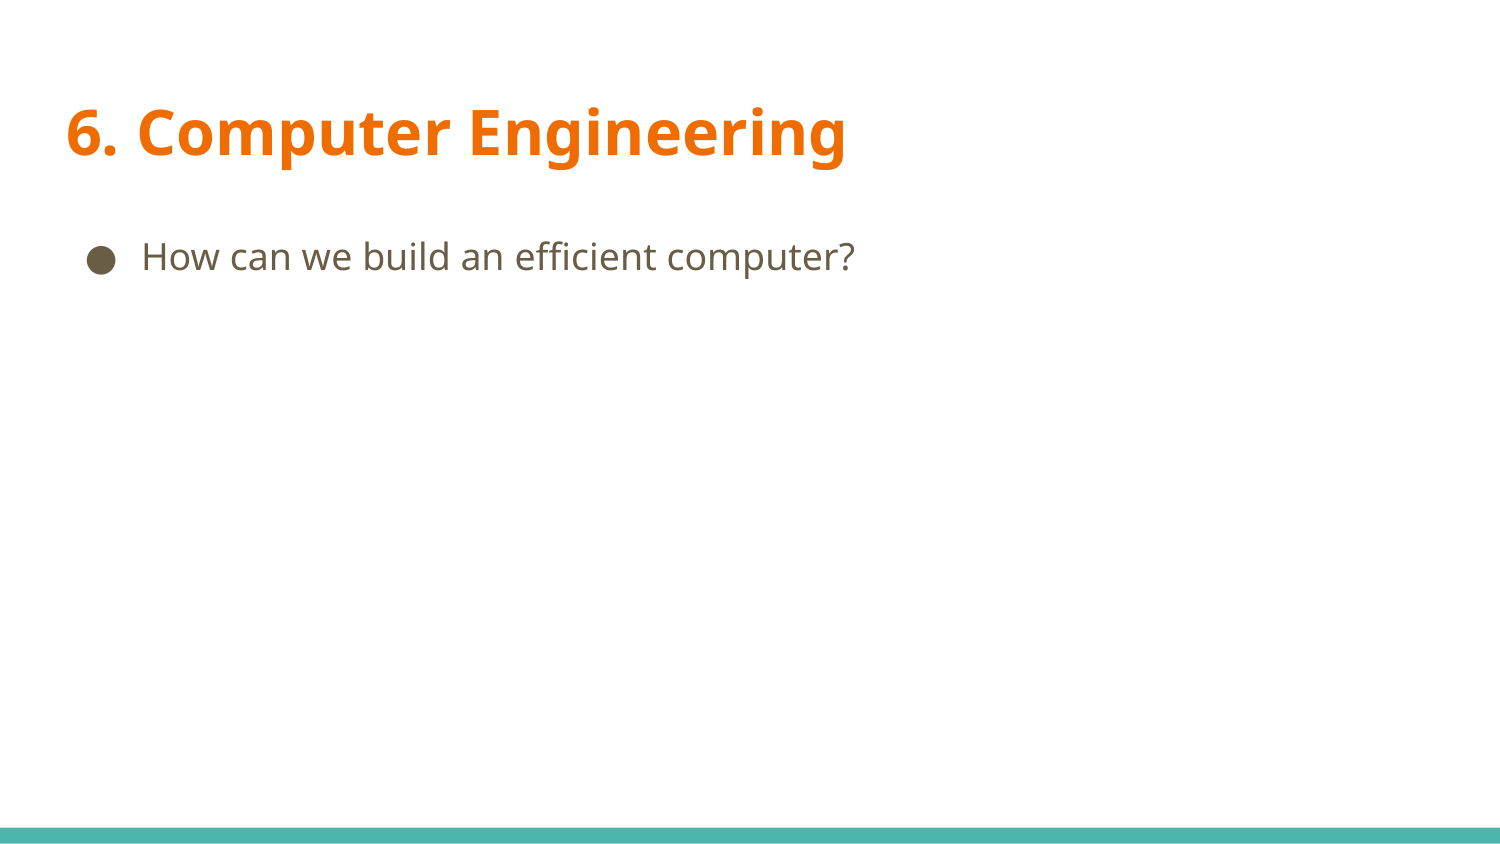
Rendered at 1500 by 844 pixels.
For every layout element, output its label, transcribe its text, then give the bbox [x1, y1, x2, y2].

list How can we build an efficient computer? [51, 207, 1449, 750]
title 6. Computer Engineering [51, 72, 1449, 189]
